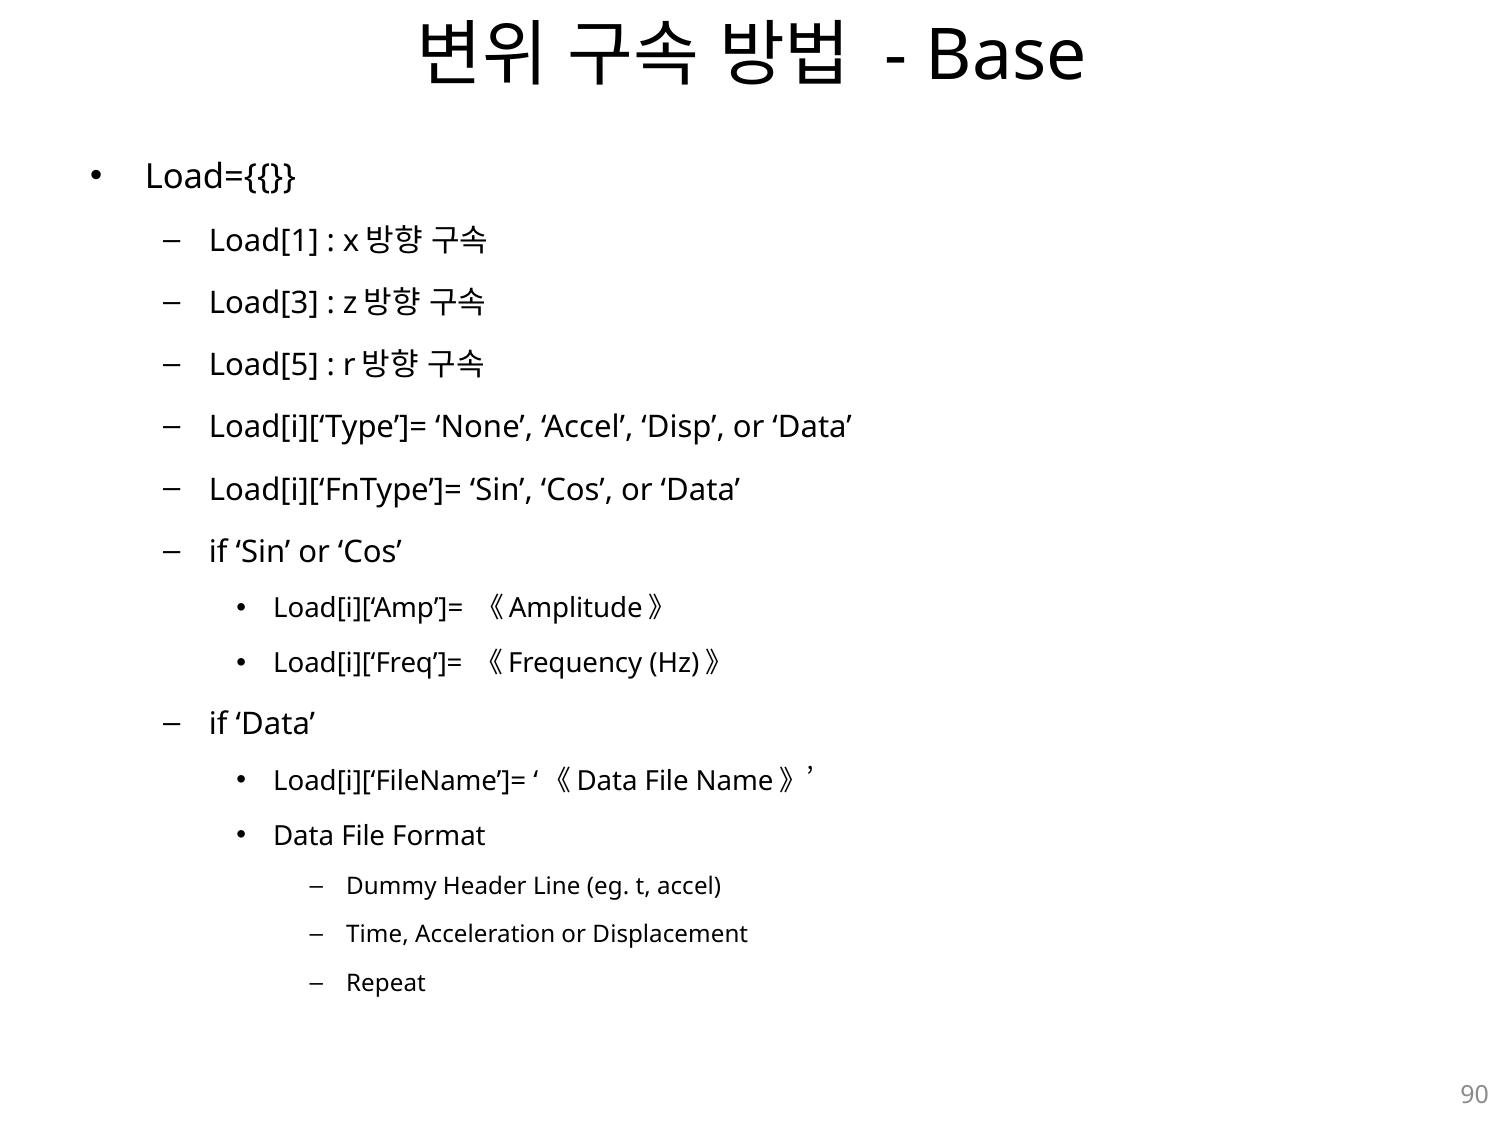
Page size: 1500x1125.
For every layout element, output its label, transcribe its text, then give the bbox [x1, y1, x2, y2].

title 변위 구속 방법 - Base [76, 0, 1427, 102]
list Load={{}} Load[1] : x방향 구속 Load[3] : z방향 구속 Load[5] : r방향 구속 Load[i][‘Type’]= ‘None’, ‘Accel’, ‘Disp’, or ‘Data’ Load[i][‘FnType’]= ‘Sin’, ‘Cos’, or ‘Data’ if ‘Sin’ or ‘Cos’ Load[i][‘Amp’]= 《Amplitude》 Load[i][‘Freq’]= 《Frequency (Hz)》 if ‘Data’ Load[i][‘FileName’]= ‘《Data File Name》’ Data File Format Dummy Header Line (eg. t, accel) Time, Acceleration or Displacement Repeat [75, 125, 1425, 1005]
slide_number 90 [1153, 1065, 1500, 1125]
